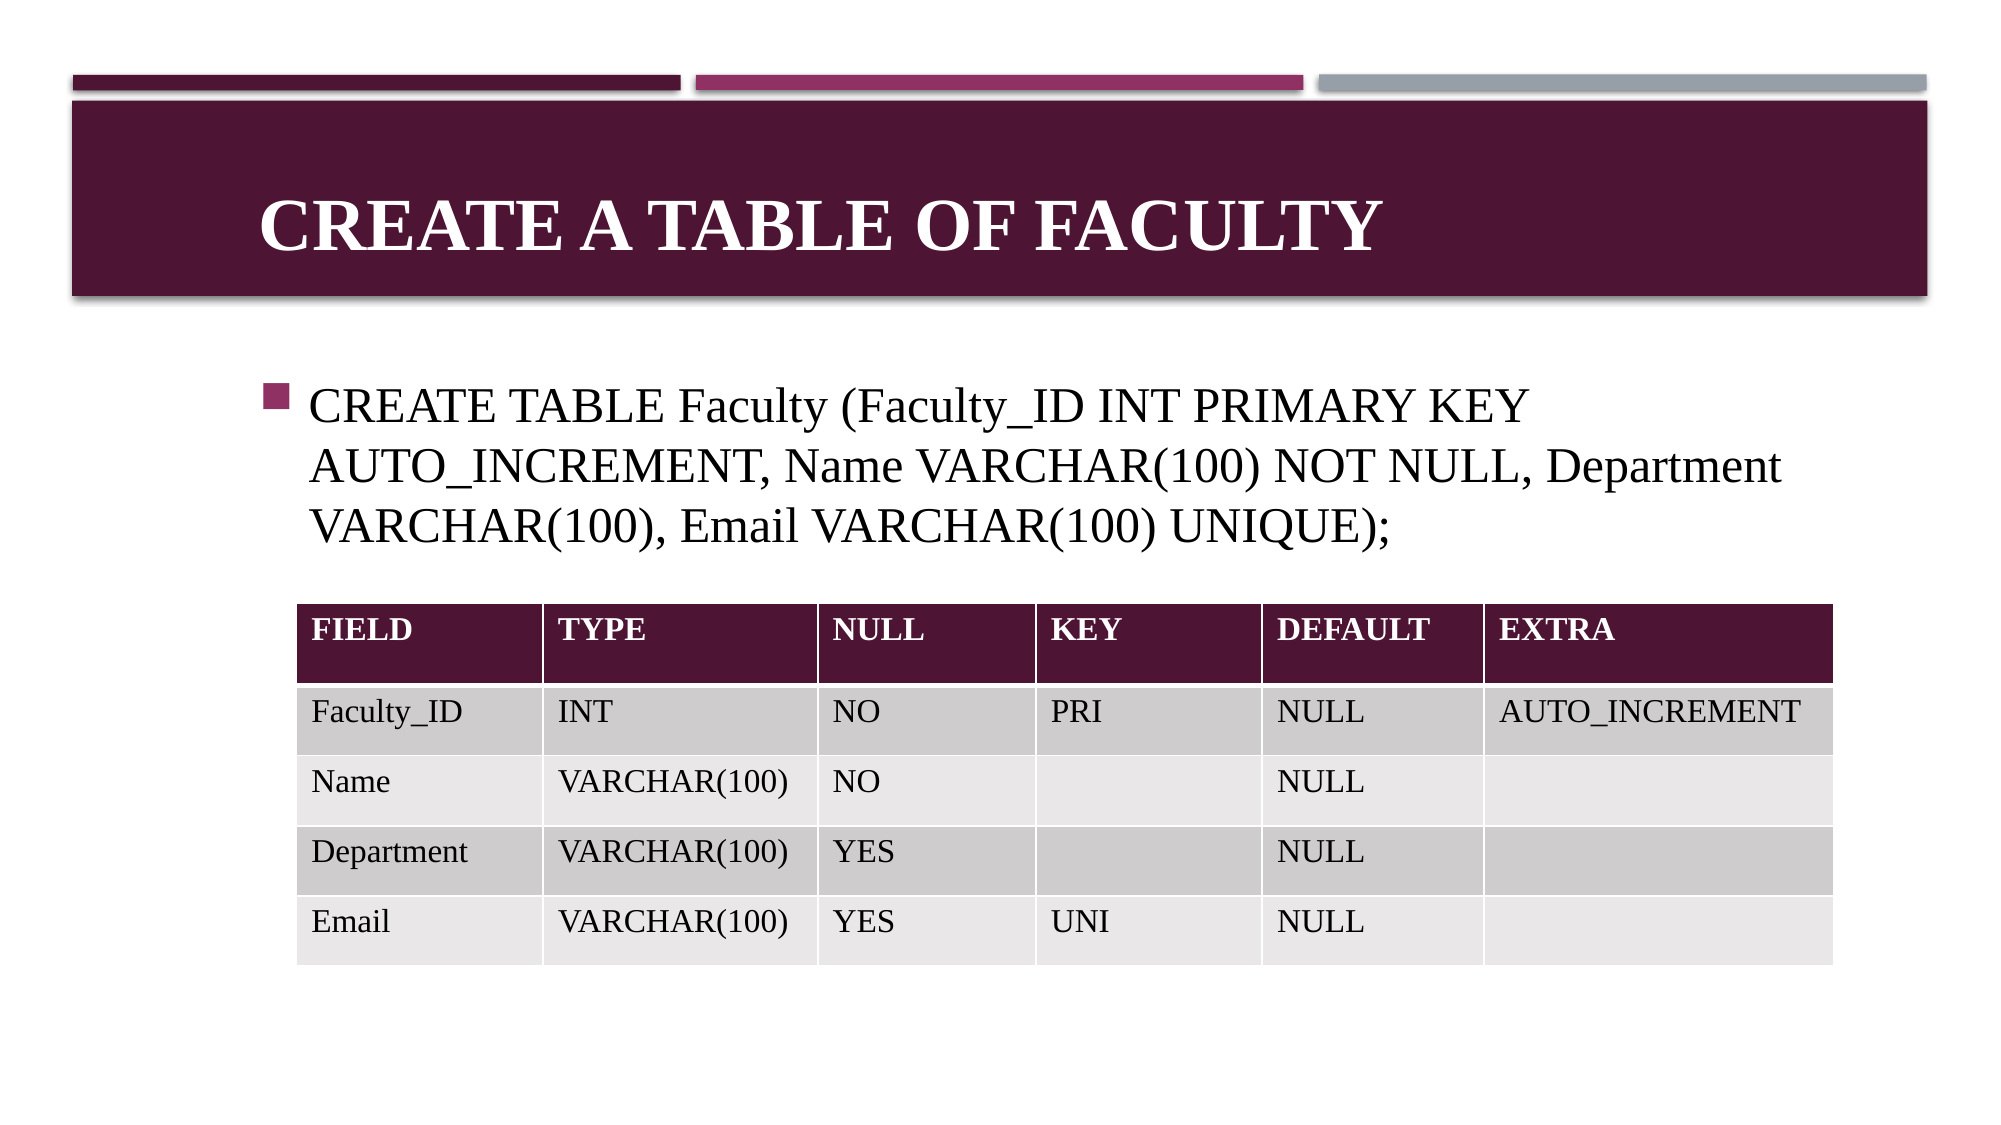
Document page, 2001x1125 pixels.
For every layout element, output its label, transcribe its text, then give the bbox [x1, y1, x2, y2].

table_cell [1485, 756, 1833, 825]
table_cell PRI [1037, 688, 1261, 755]
table_cell NULL [1263, 897, 1483, 965]
table_cell Name [297, 756, 542, 825]
table_cell NULL [1263, 688, 1483, 755]
table_cell Email [297, 897, 542, 965]
list CREATE TABLE Faculty (Faculty_ID INT PRIMARY KEY AUTO_INCREMENT, Name VARCHAR(100) NOT NULL, Department VARCHAR(100), Email VARCHAR(100) UNIQUE); [243, 301, 1887, 966]
table_cell INT [544, 688, 817, 755]
table_header KEY [1037, 604, 1261, 683]
table_cell Department [297, 827, 542, 895]
table_cell [1485, 897, 1833, 965]
table_cell Faculty_ID [297, 688, 542, 755]
table_cell [1037, 827, 1261, 895]
title CREATE A TABLE OF FACULTY [243, 112, 1473, 273]
table_cell VARCHAR(100) [544, 897, 817, 965]
table_cell VARCHAR(100) [544, 827, 817, 895]
table_cell [1485, 827, 1833, 895]
table_header NULL [819, 604, 1035, 683]
table_cell UNI [1037, 897, 1261, 965]
table_cell VARCHAR(100) [544, 756, 817, 825]
table_cell YES [819, 897, 1035, 965]
table_header TYPE [544, 604, 817, 683]
table_cell NO [819, 688, 1035, 755]
table_cell NO [819, 756, 1035, 825]
table_cell NULL [1263, 756, 1483, 825]
table_header FIELD [297, 604, 542, 683]
table_header EXTRA [1485, 604, 1833, 683]
table_cell YES [819, 827, 1035, 895]
table_cell NULL [1263, 827, 1483, 895]
table_header DEFAULT [1263, 604, 1483, 683]
table_cell AUTO_INCREMENT [1485, 688, 1833, 755]
table_cell [1037, 756, 1261, 825]
